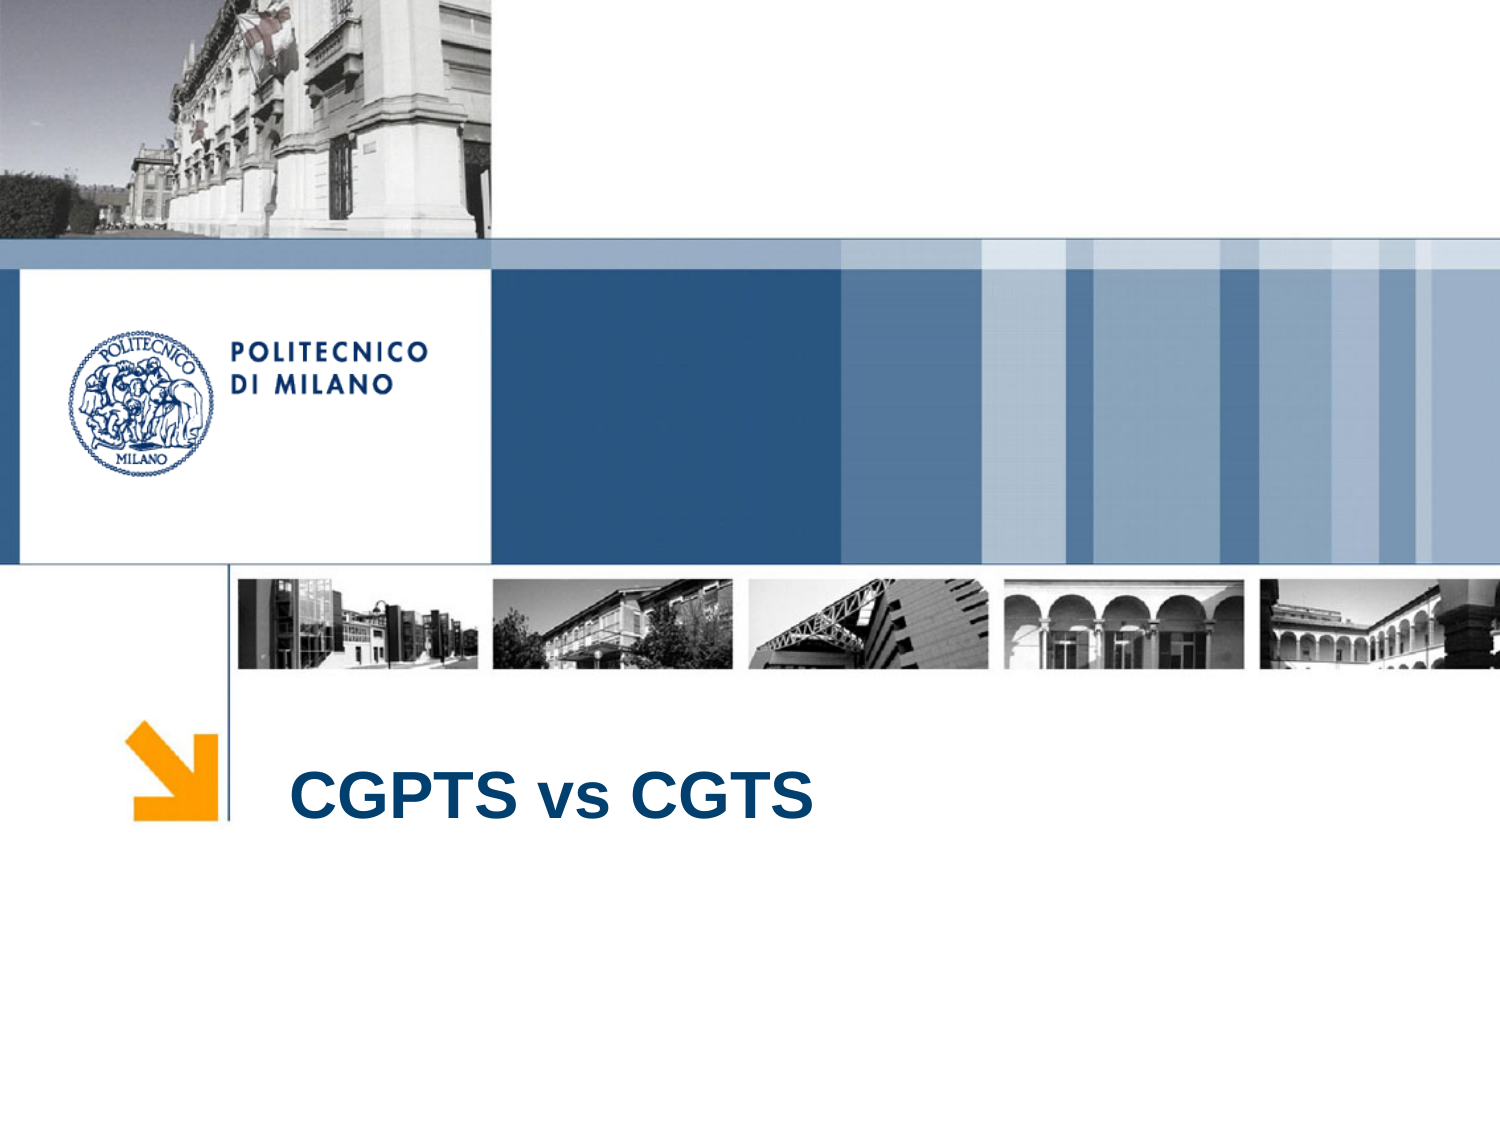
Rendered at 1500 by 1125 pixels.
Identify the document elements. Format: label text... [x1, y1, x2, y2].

picture [0, 0, 1500, 827]
text_box CGPTS vs CGTS [289, 751, 1315, 832]
